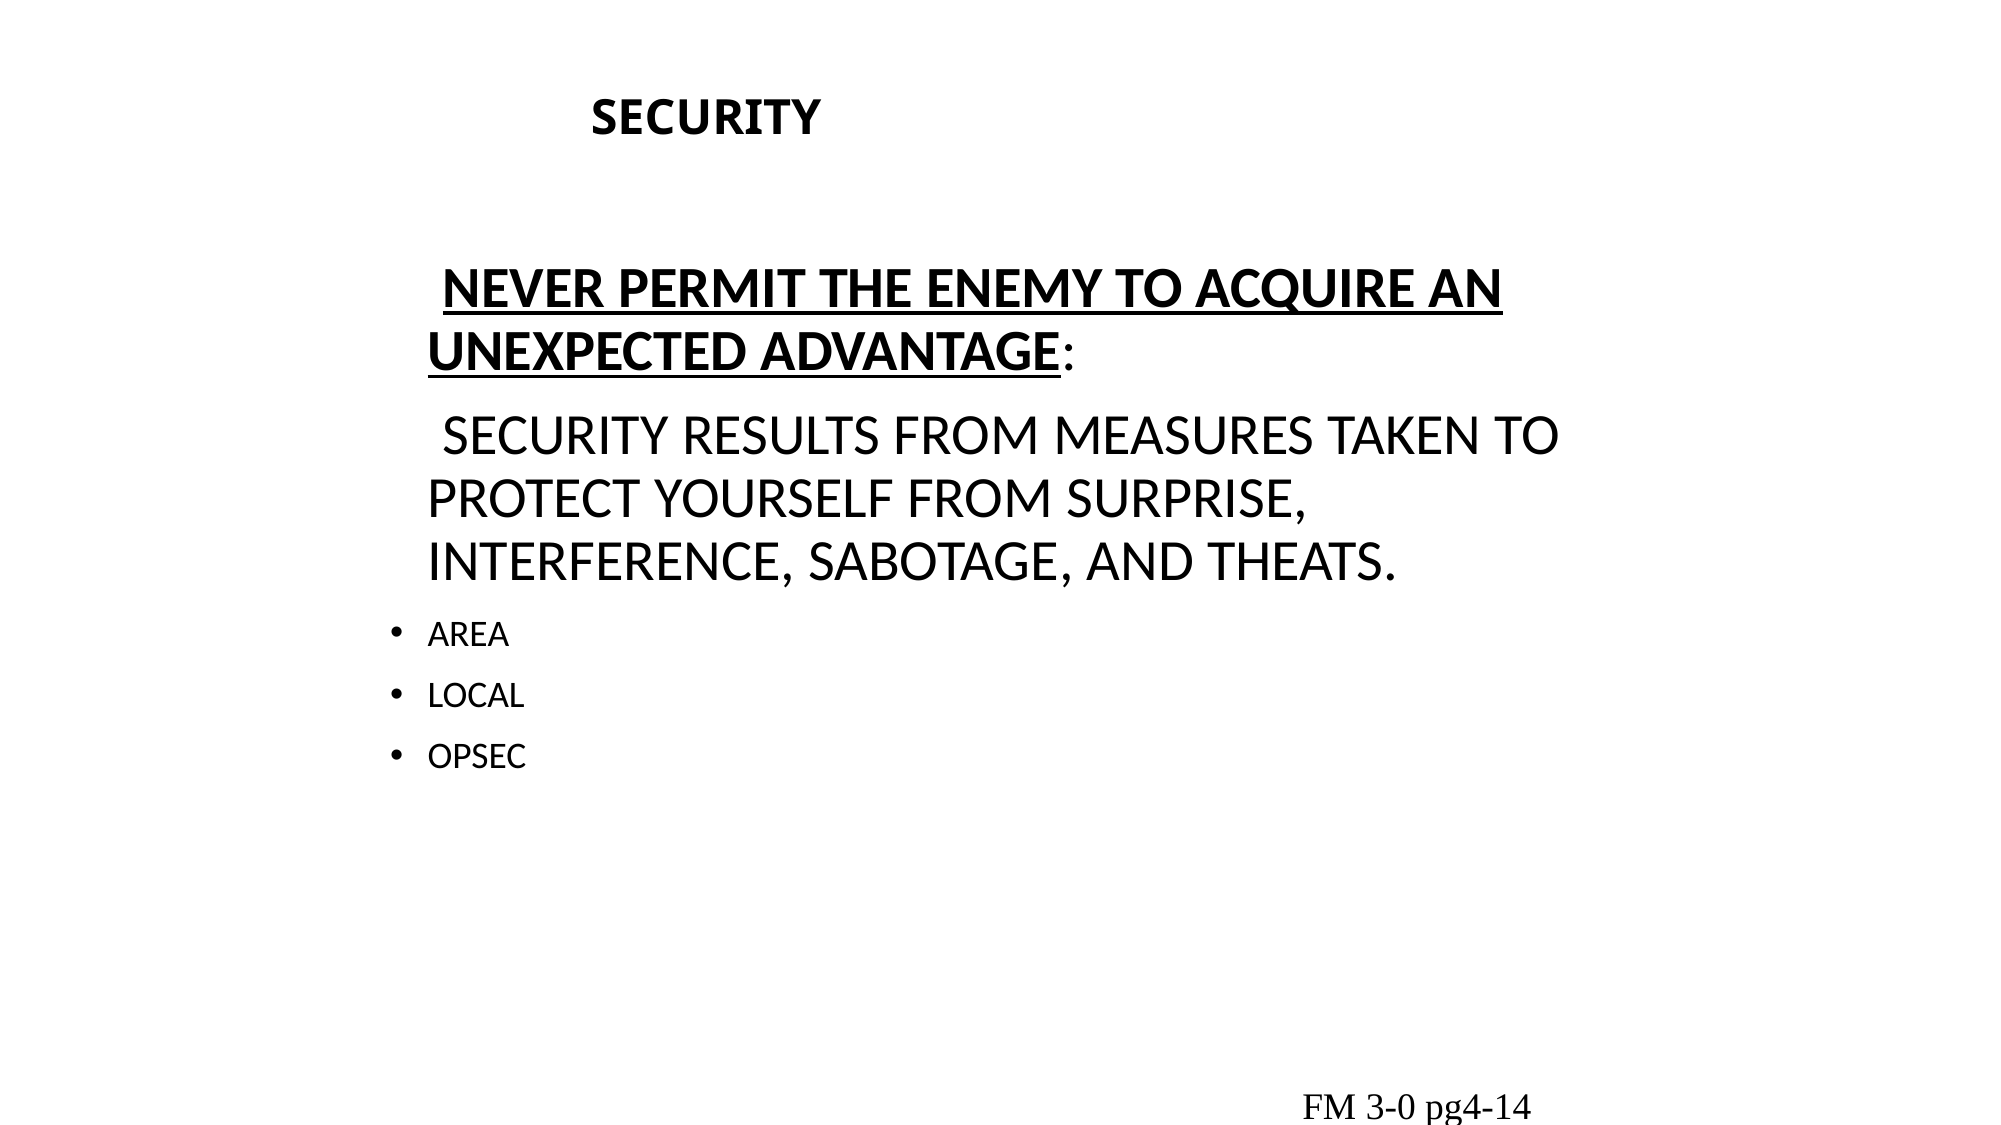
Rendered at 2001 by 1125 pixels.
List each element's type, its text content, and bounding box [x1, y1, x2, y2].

text_box FM 3-0 pg4-14 [1287, 1074, 1750, 1125]
list NEVER PERMIT THE ENEMY TO ACQUIRE AN UNEXPECTED ADVANTAGE: SECURITY RESULTS FROM MEASURES TAKEN TO PROTECT YOURSELF FROM SURPRISE, INTERFERENCE, SABOTAGE, AND THEATS. AREA LOCAL OPSEC [375, 249, 1650, 1038]
title SECURITY [575, 84, 1515, 153]
